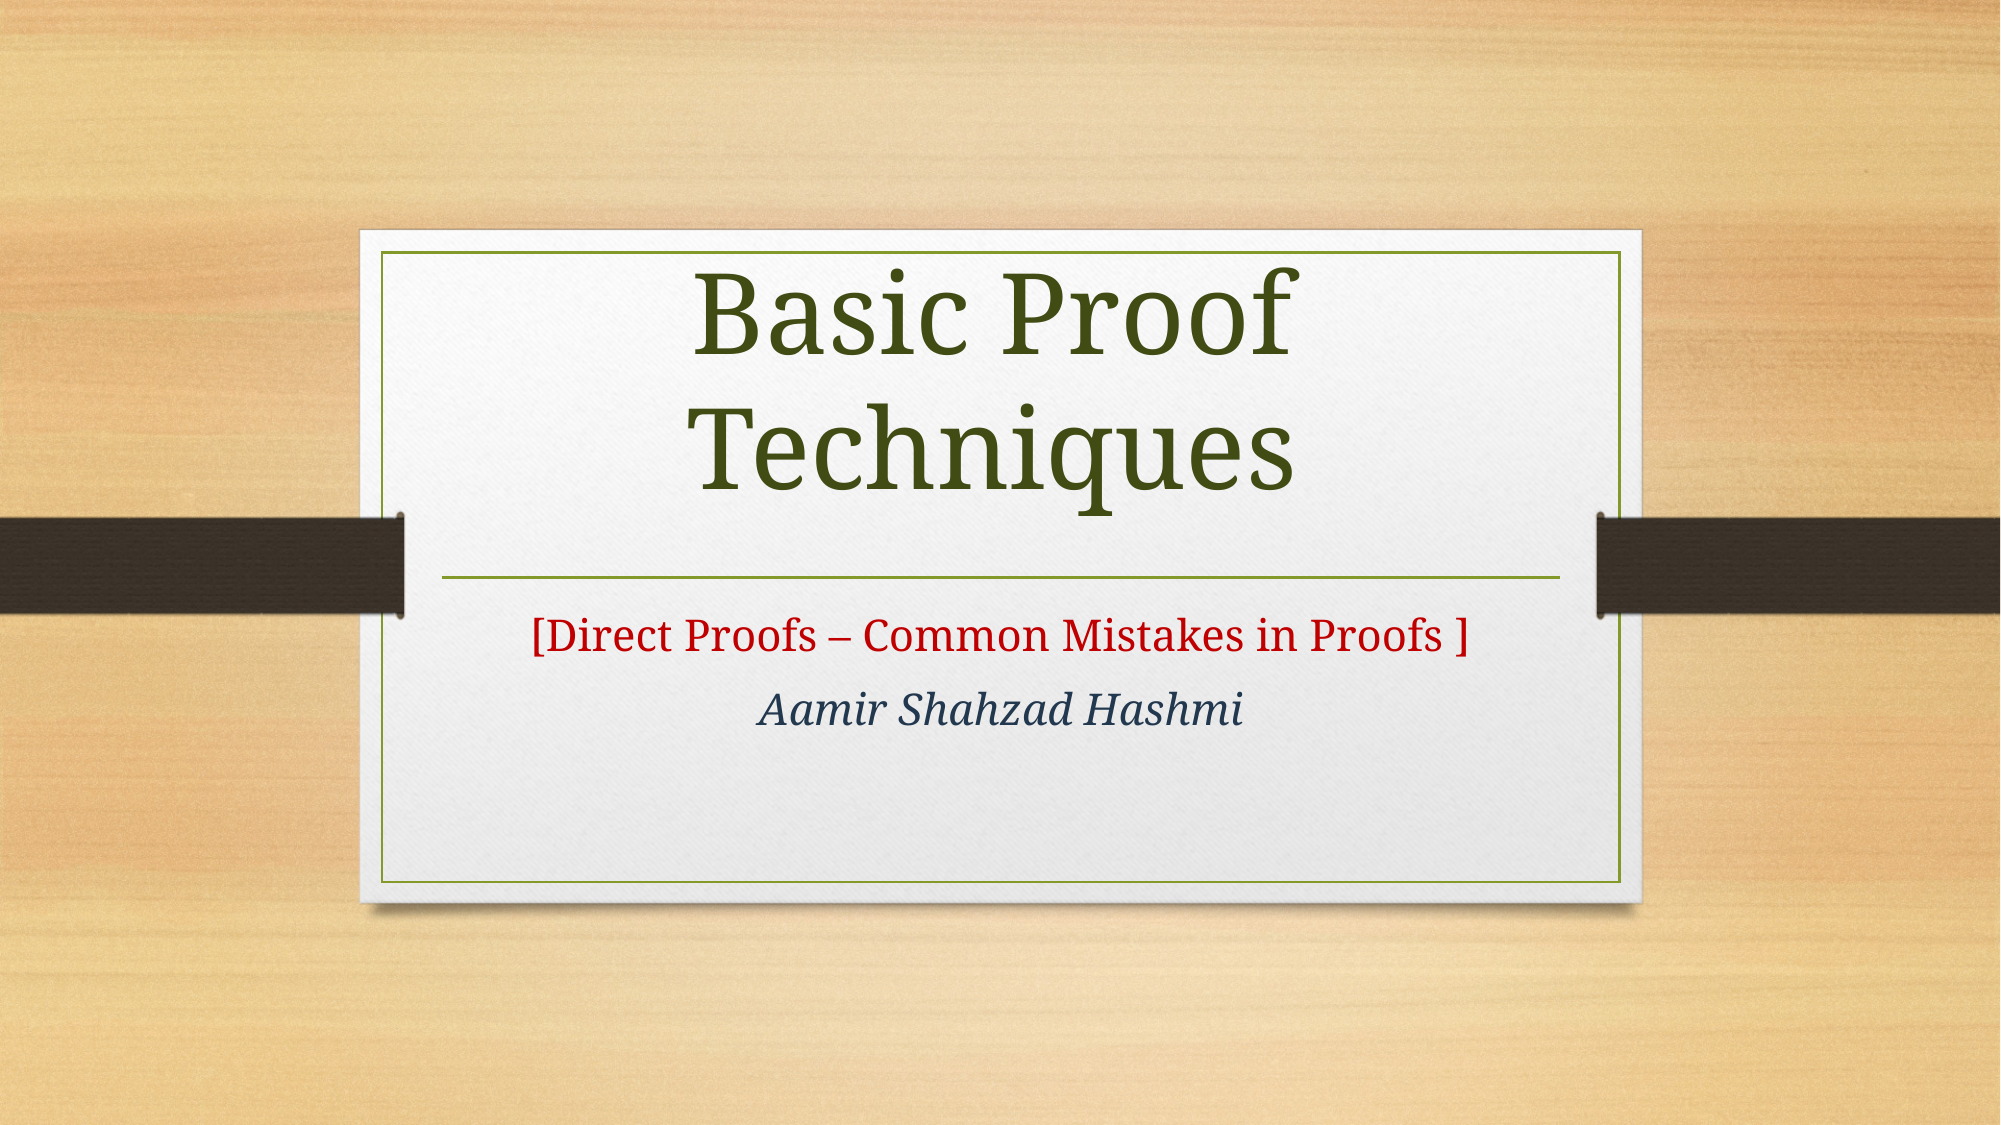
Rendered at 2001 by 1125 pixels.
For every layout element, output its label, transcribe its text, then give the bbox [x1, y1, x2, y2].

subtitle [Direct Proofs – Common Mistakes in Proofs ] Aamir Shahzad Hashmi [441, 600, 1560, 817]
title Basic Proof Techniques [432, 270, 1551, 520]
picture [0, 0, 2001, 1125]
